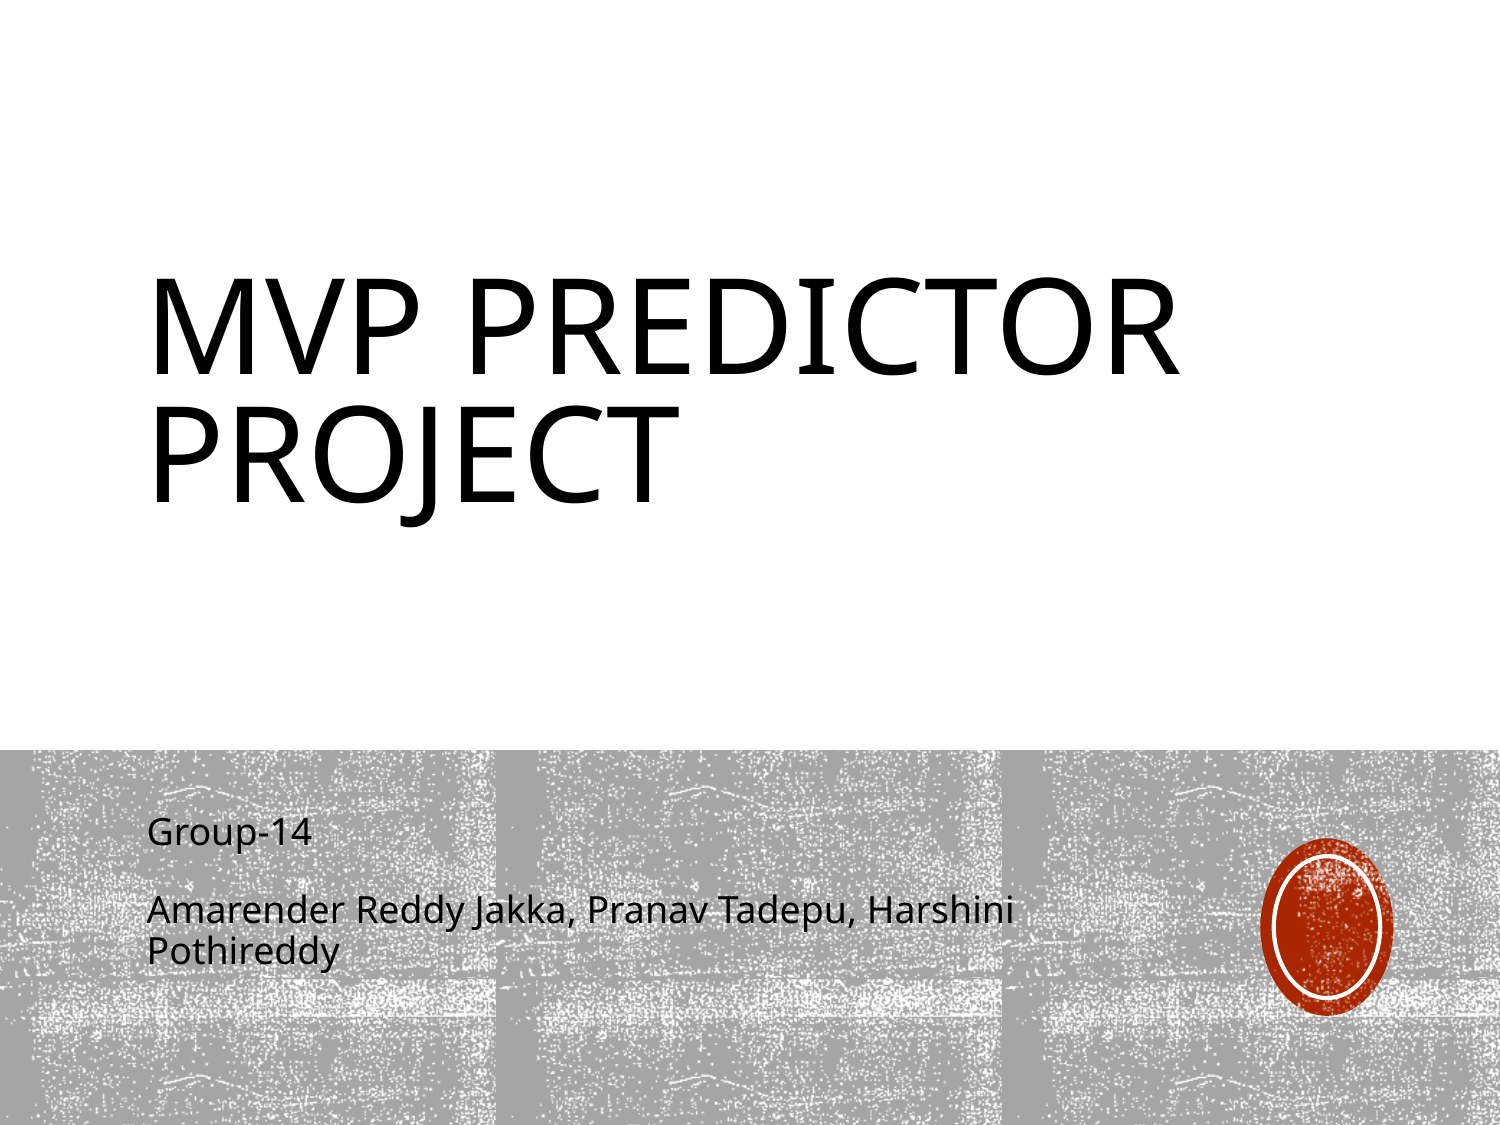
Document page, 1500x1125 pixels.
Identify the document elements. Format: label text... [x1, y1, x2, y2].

title MVP PREDICTOR PROJECT [129, 105, 1356, 695]
text_box [0, 750, 1500, 1125]
text_box [0, 0, 1500, 750]
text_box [1260, 838, 1394, 1017]
subtitle Group-14 Amarender Reddy Jakka, Pranav Tadepu, Harshini Pothireddy [131, 805, 1103, 982]
